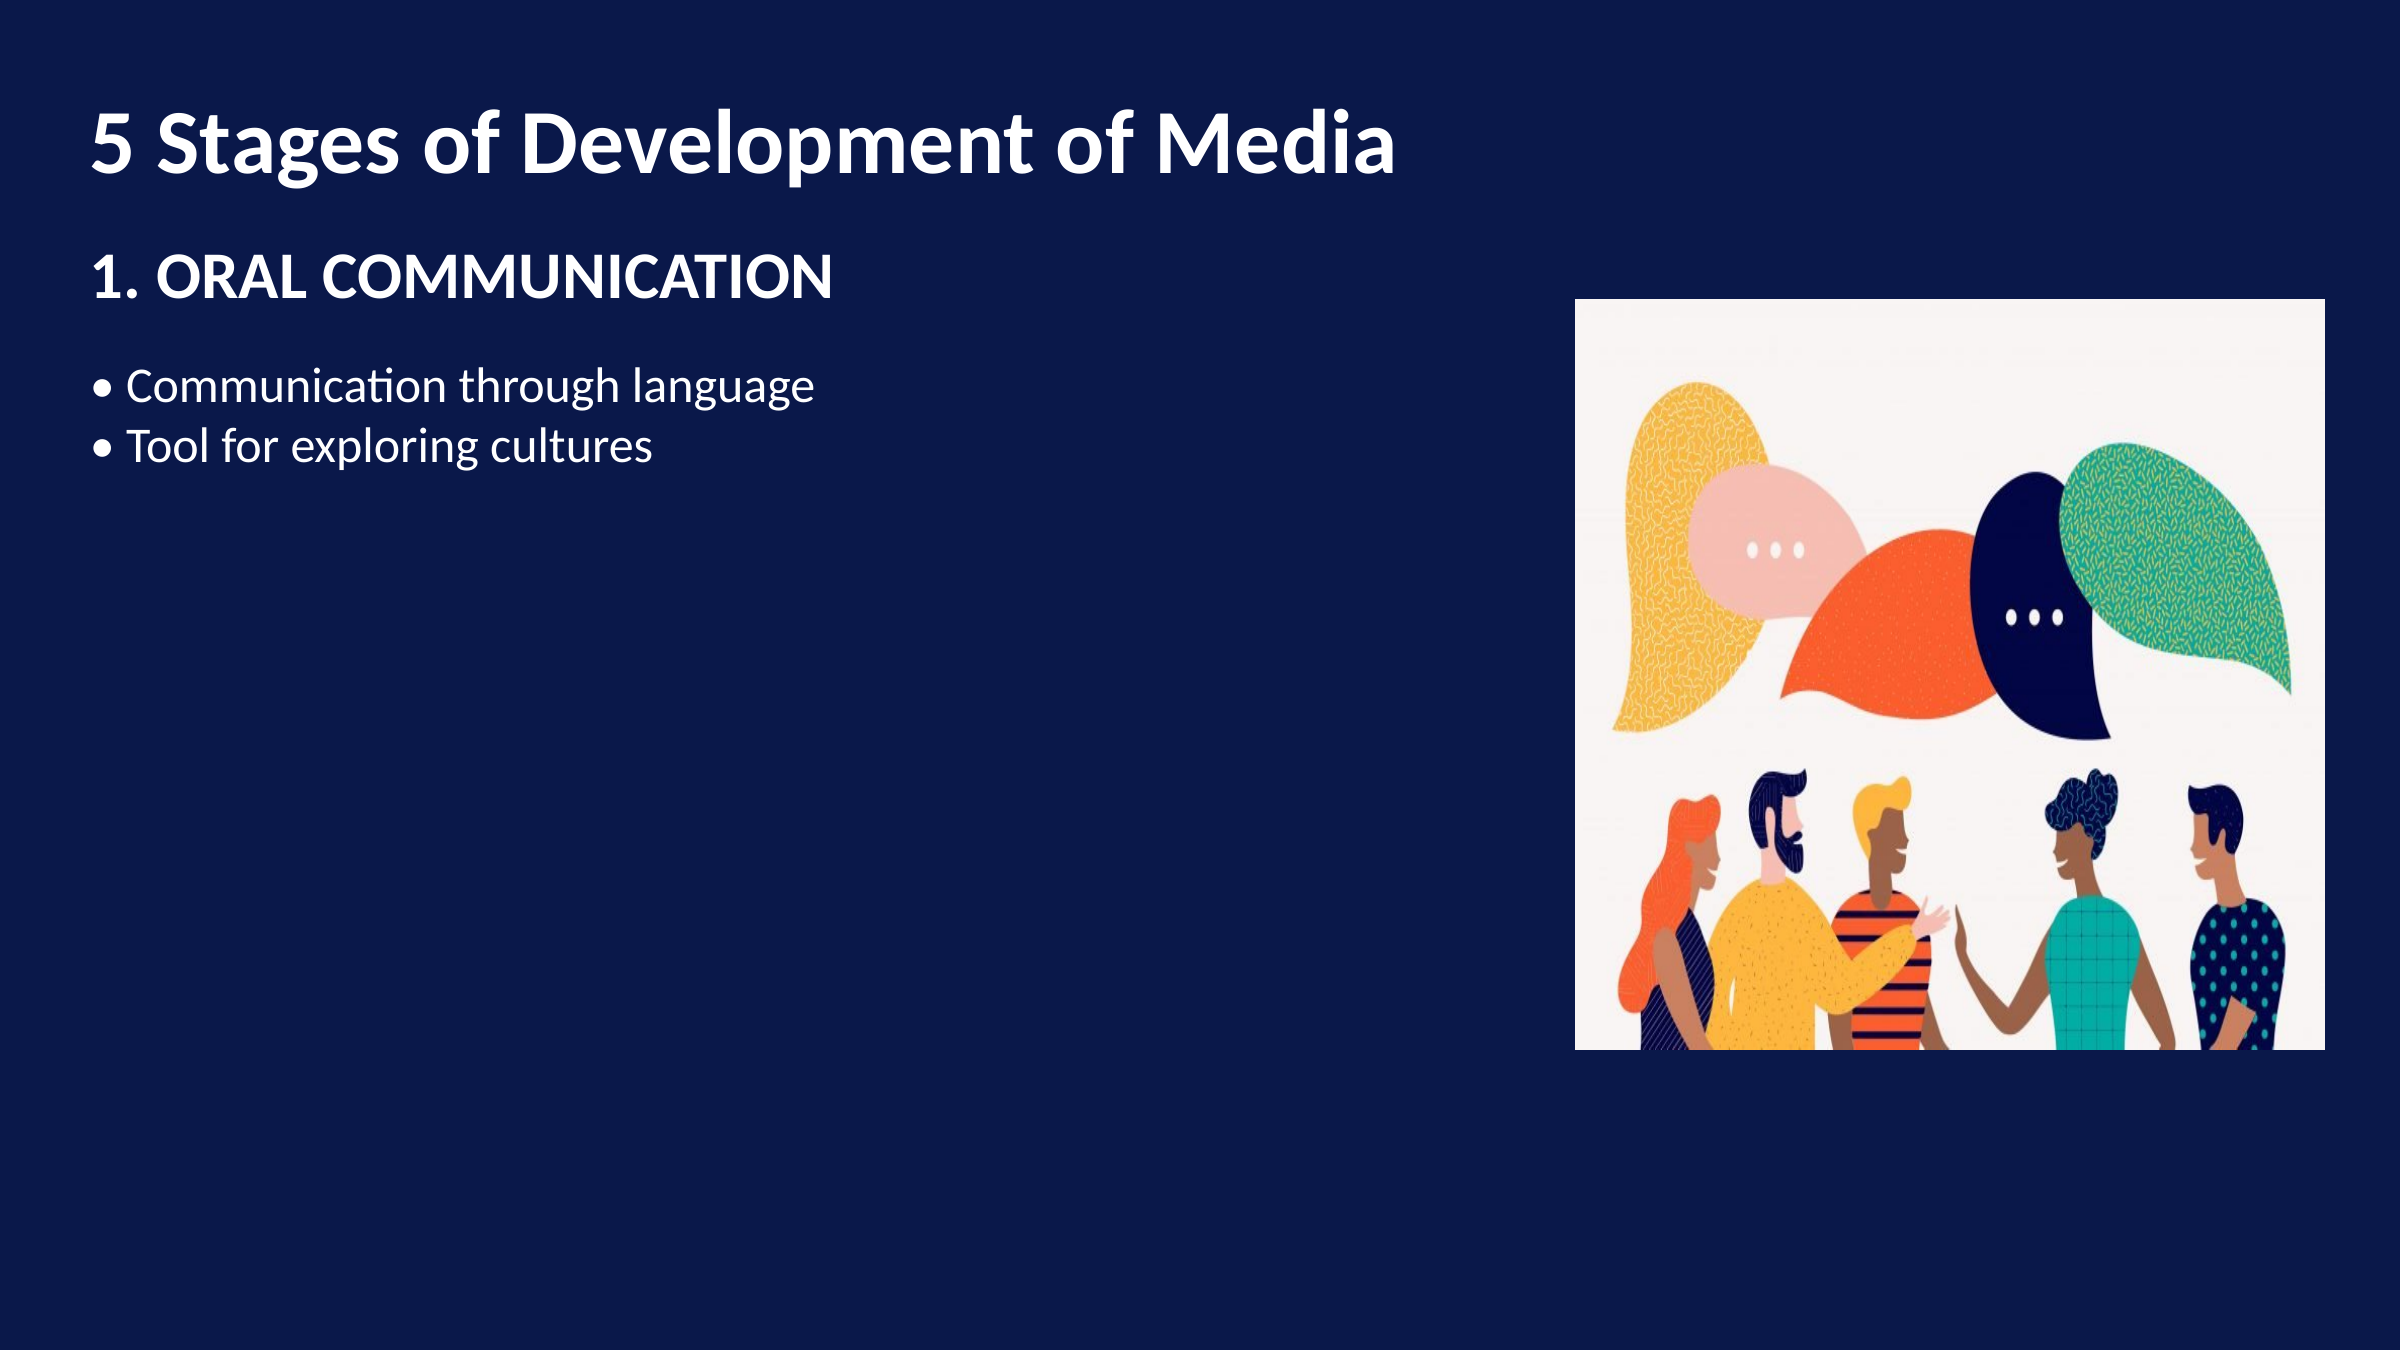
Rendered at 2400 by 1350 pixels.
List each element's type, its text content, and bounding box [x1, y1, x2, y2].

text_box • Communication through language • Tool for exploring cultures [74, 299, 1573, 480]
text_box 5 Stages of Development of Media [74, 29, 2325, 179]
picture [1574, 299, 2326, 1051]
text_box 1. ORAL COMMUNICATION [74, 179, 2325, 299]
